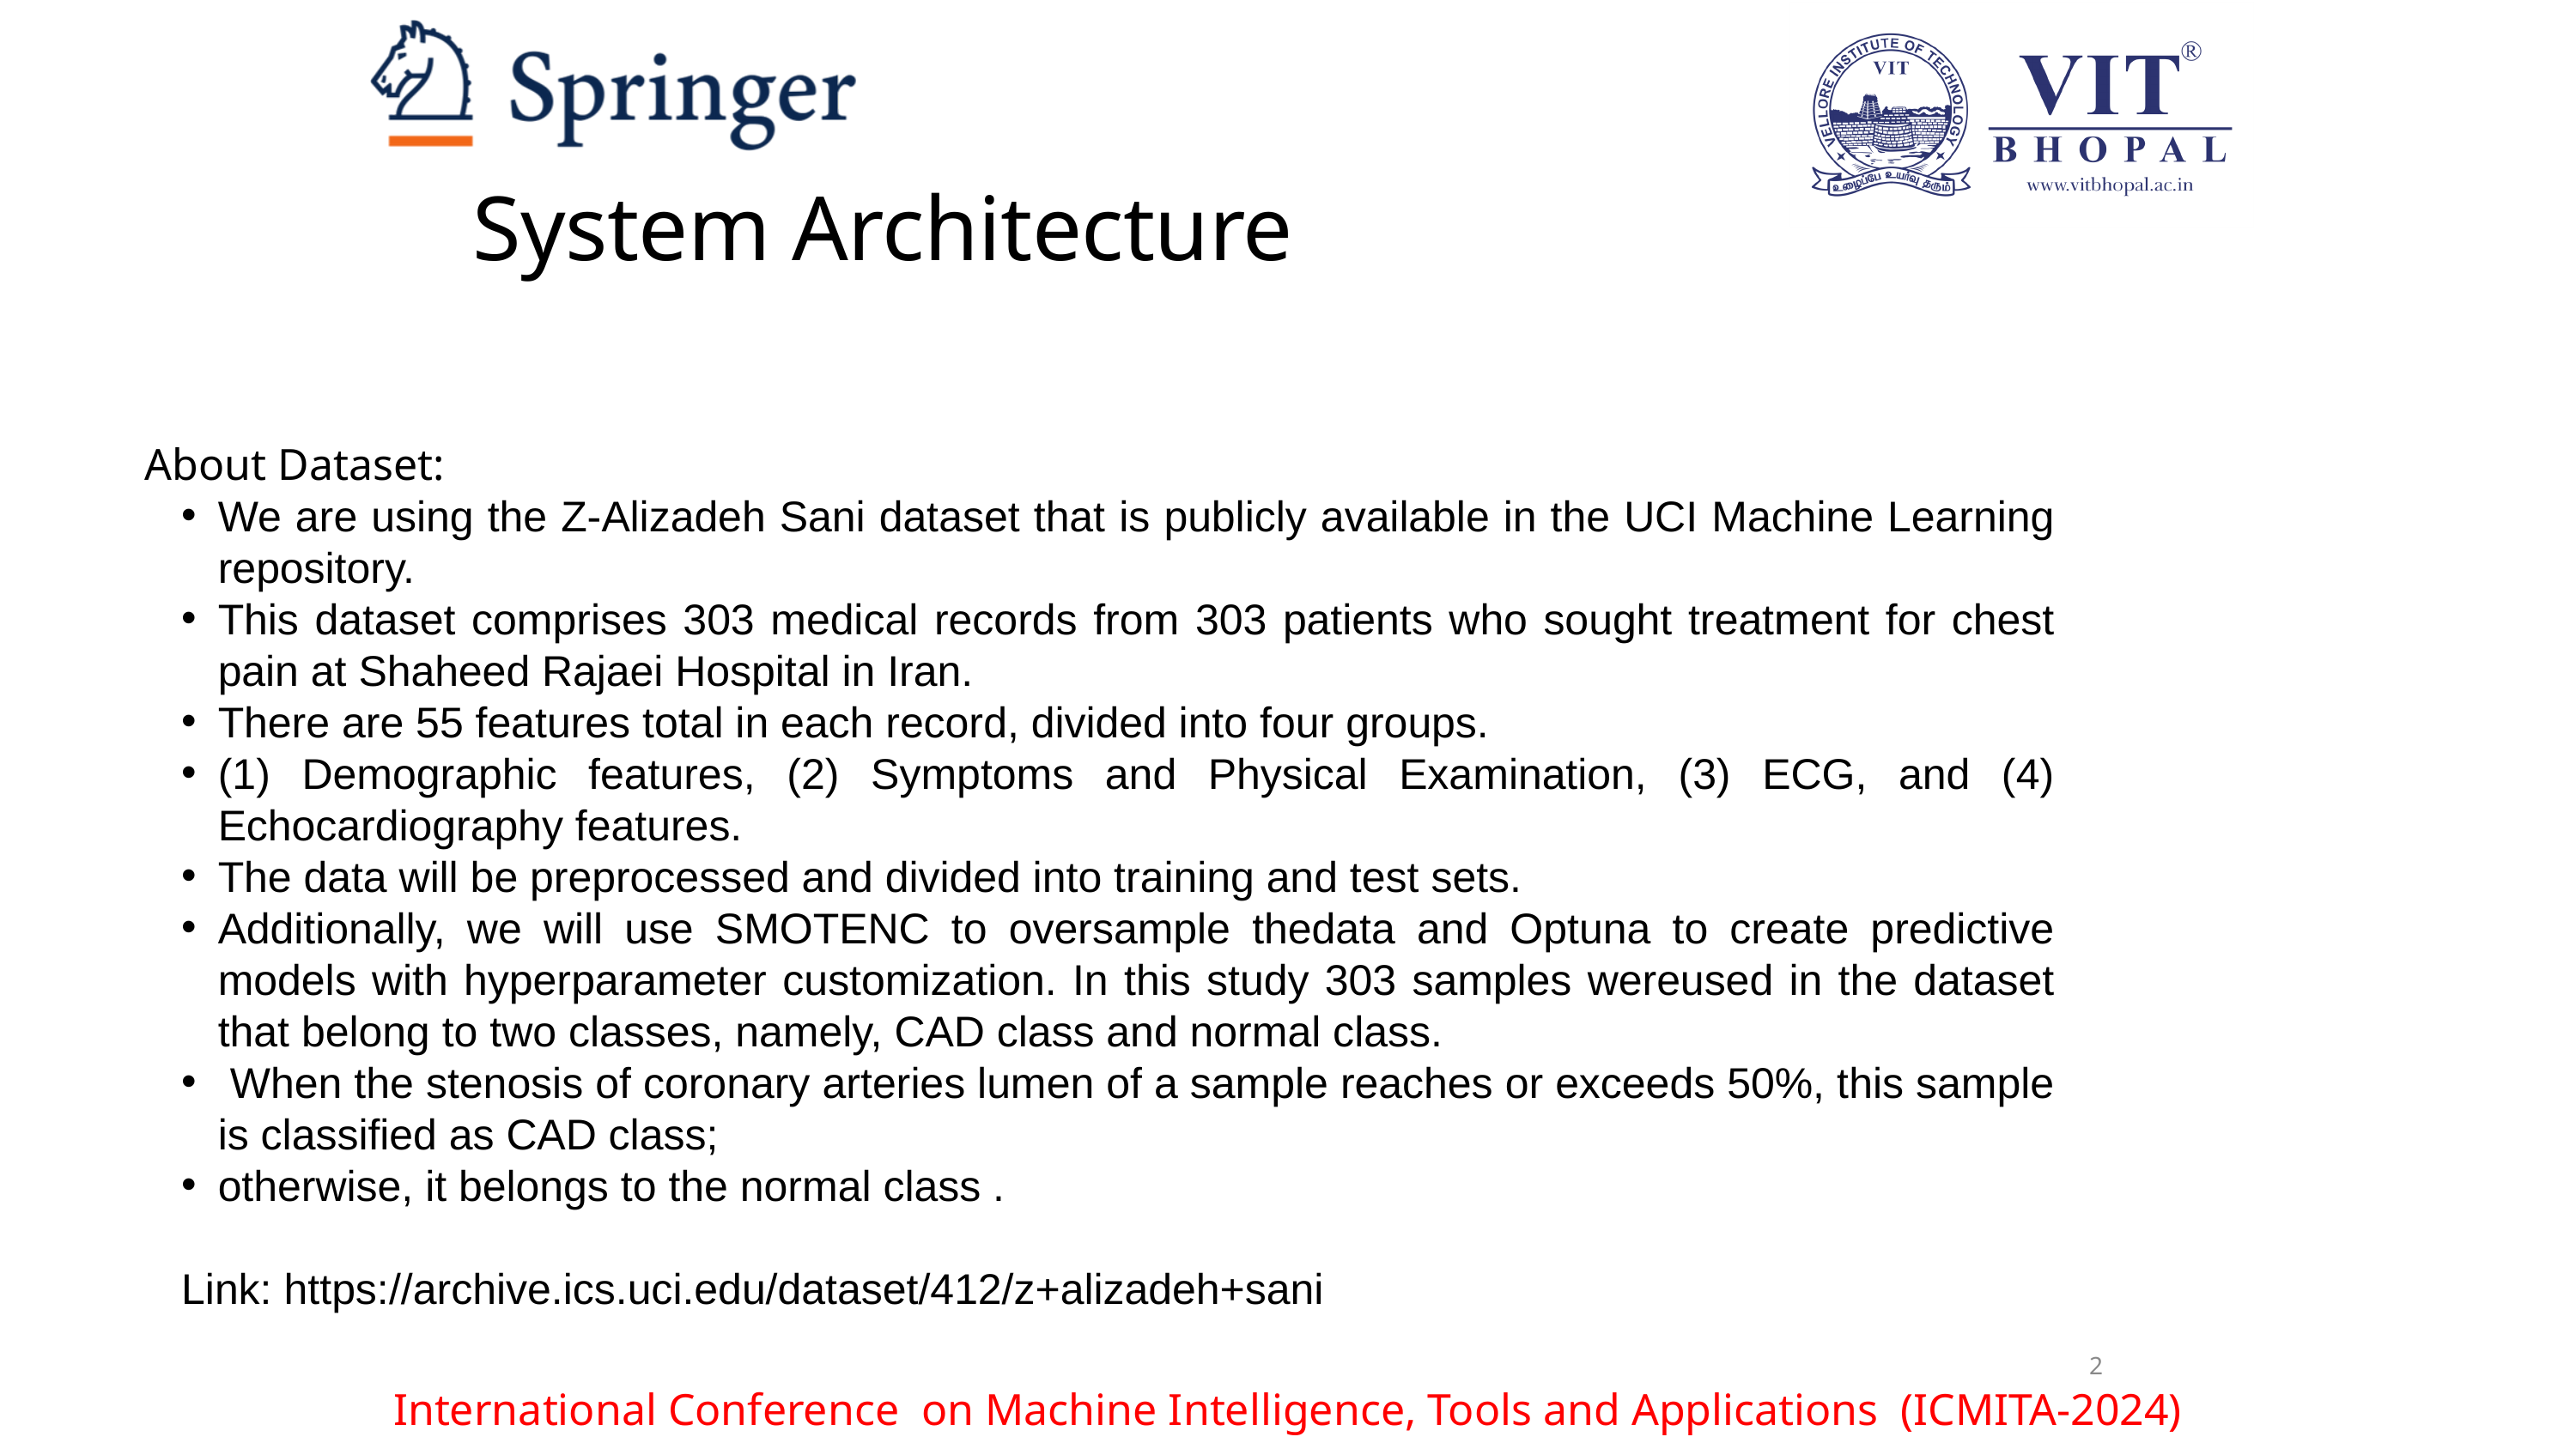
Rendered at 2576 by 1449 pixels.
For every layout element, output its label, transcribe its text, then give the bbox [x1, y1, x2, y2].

text_box About Dataset: We are using the Z-Alizadeh Sani dataset that is publicly available in the UCI Machine Learning repository. This dataset comprises 303 medical records from 303 patients who sought treatment for chest pain at Shaheed Rajaei Hospital in Iran. There are 55 features total in each record, divided into four groups. (1) Demographic features, (2) Symptoms and Physical Examination, (3) ECG, and (4) Echocardiography features. The data will be preprocessed and divided into training and test sets. Additionally, we will use SMOTENC to oversample thedata and Optuna to create predictive models with hyperparameter customization. In this study 303 samples wereused in the dataset that belong to two classes, namely, CAD class and normal class. When the stenosis of coronary arteries lumen of a sample reaches or exceeds 50%, this sample is classified as CAD class; otherwise, it belongs to the normal class . Link: https://archive.ics.uci.edu/dataset/412/z+alizadeh+sani [144, 437, 2056, 1365]
text_box 2 [1704, 1350, 2104, 1379]
text_box International Conference on Machine Intelligence, Tools and Applications (ICMITA-2024) [340, 1382, 2236, 1449]
text_box System Architecture [472, 183, 2104, 279]
text_box [1789, 2, 2255, 227]
text_box [370, 20, 857, 151]
